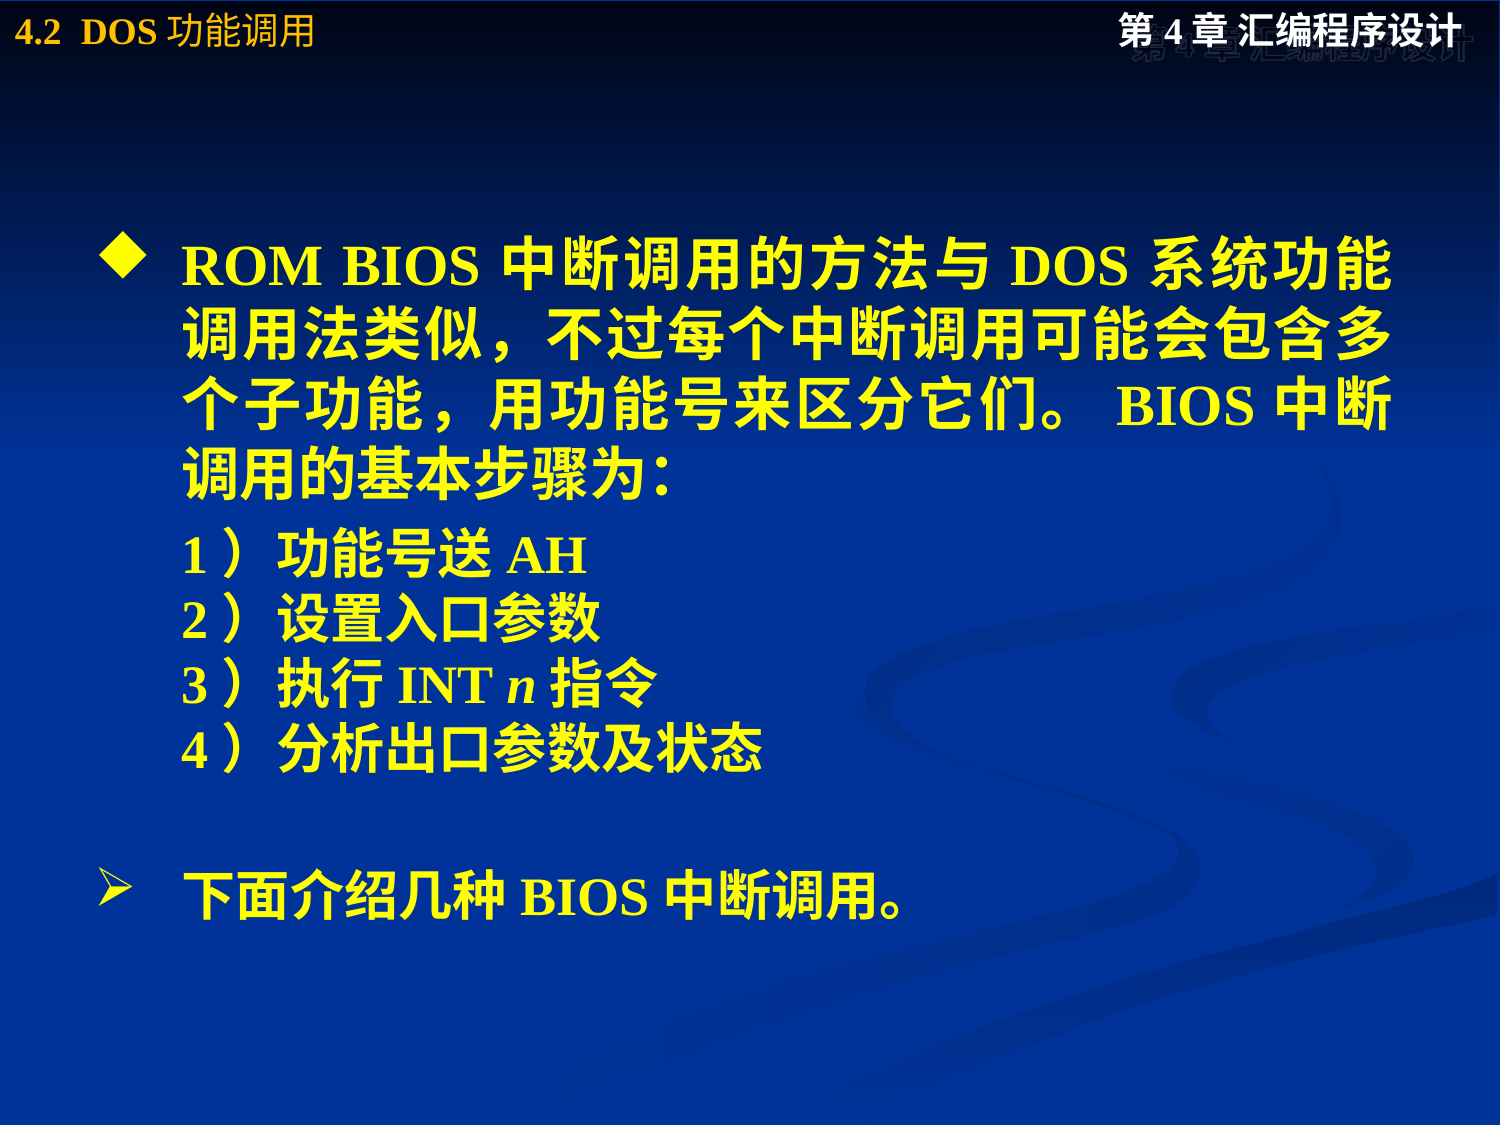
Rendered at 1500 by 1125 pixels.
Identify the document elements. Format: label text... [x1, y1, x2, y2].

list ROM BIOS中断调用的方法与DOS系统功能调用法类似，不过每个中断调用可能会包含多个子功能，用功能号来区分它们。BIOS中断调用的基本步骤为： 1）功能号送AH 2）设置入口参数 3）执行INT n指令 4）分析出口参数及状态 下面介绍几种BIOS中断调用。 [78, 219, 1408, 1069]
